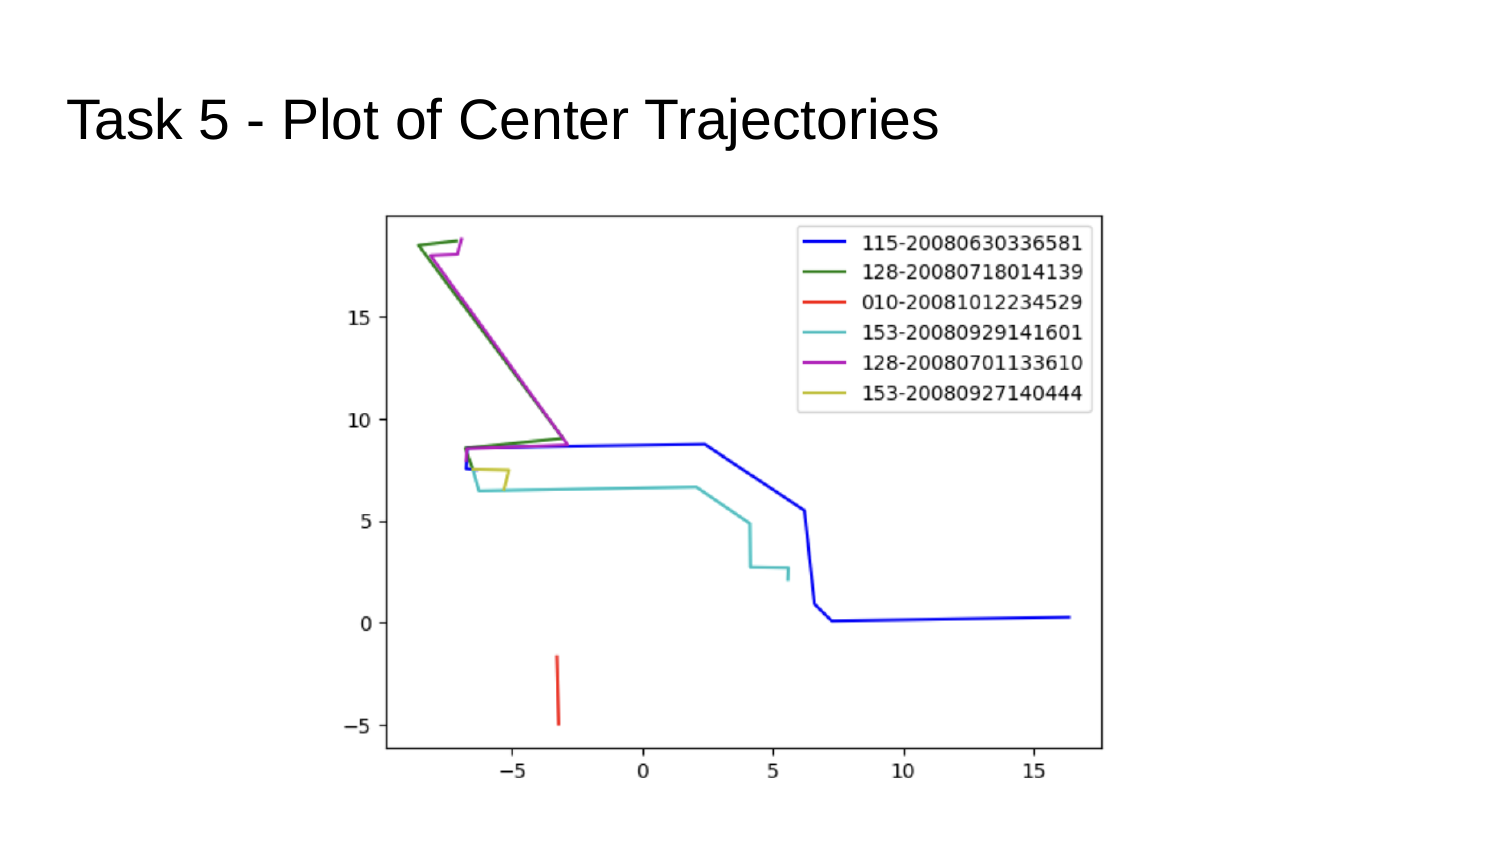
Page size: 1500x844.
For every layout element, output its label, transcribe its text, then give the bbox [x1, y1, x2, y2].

picture [319, 191, 1181, 810]
title Task 5 - Plot of Center Trajectories [51, 72, 1449, 167]
